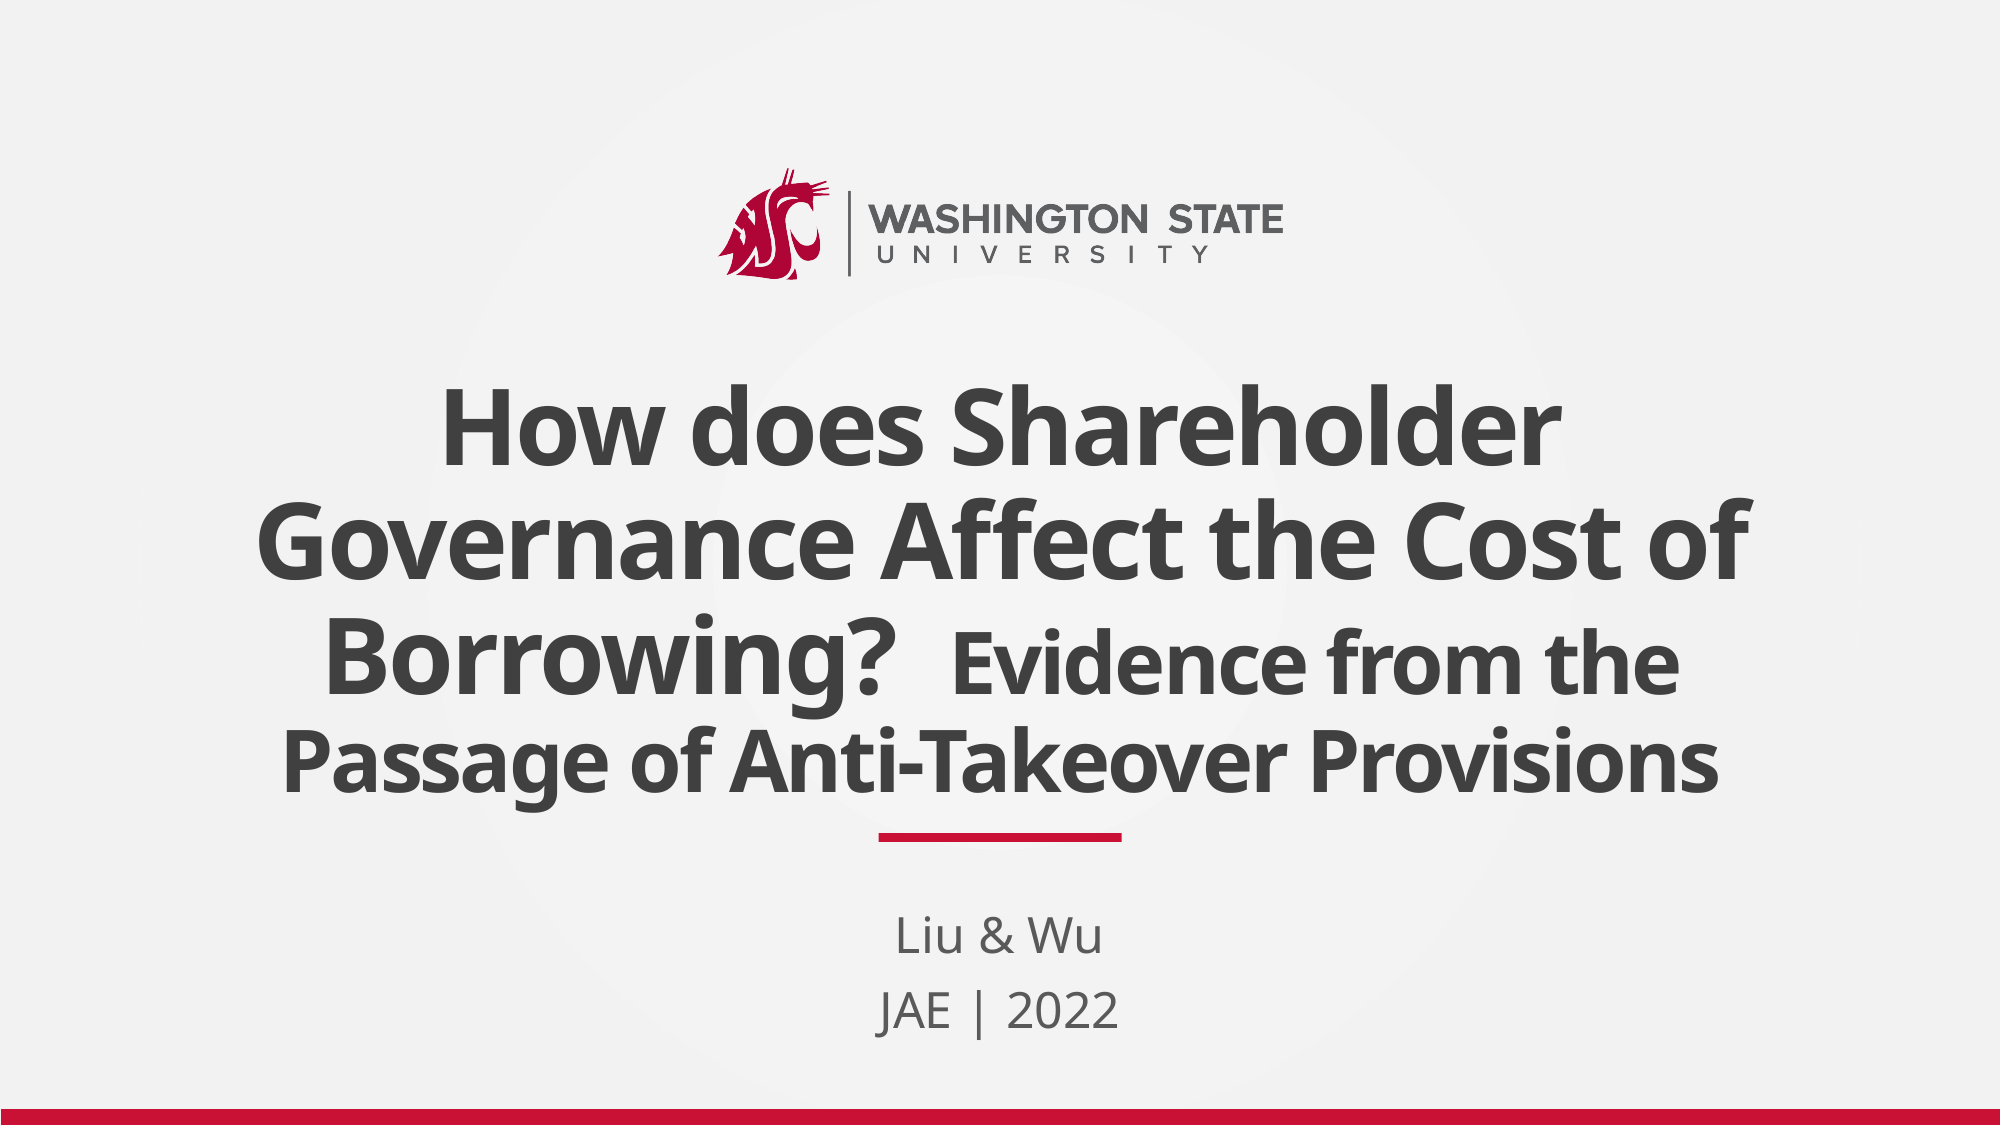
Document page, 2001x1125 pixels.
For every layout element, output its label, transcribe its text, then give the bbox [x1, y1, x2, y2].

title How does Shareholder Governance Affect the Cost of Borrowing? Evidence from the Passage of Anti-Takeover Provisions [177, 356, 1823, 819]
text_box Liu & Wu JAE | 2022 [249, 902, 1750, 1095]
text_box [877, 833, 1123, 842]
picture [716, 168, 1283, 281]
text_box [0, 1109, 2000, 1125]
